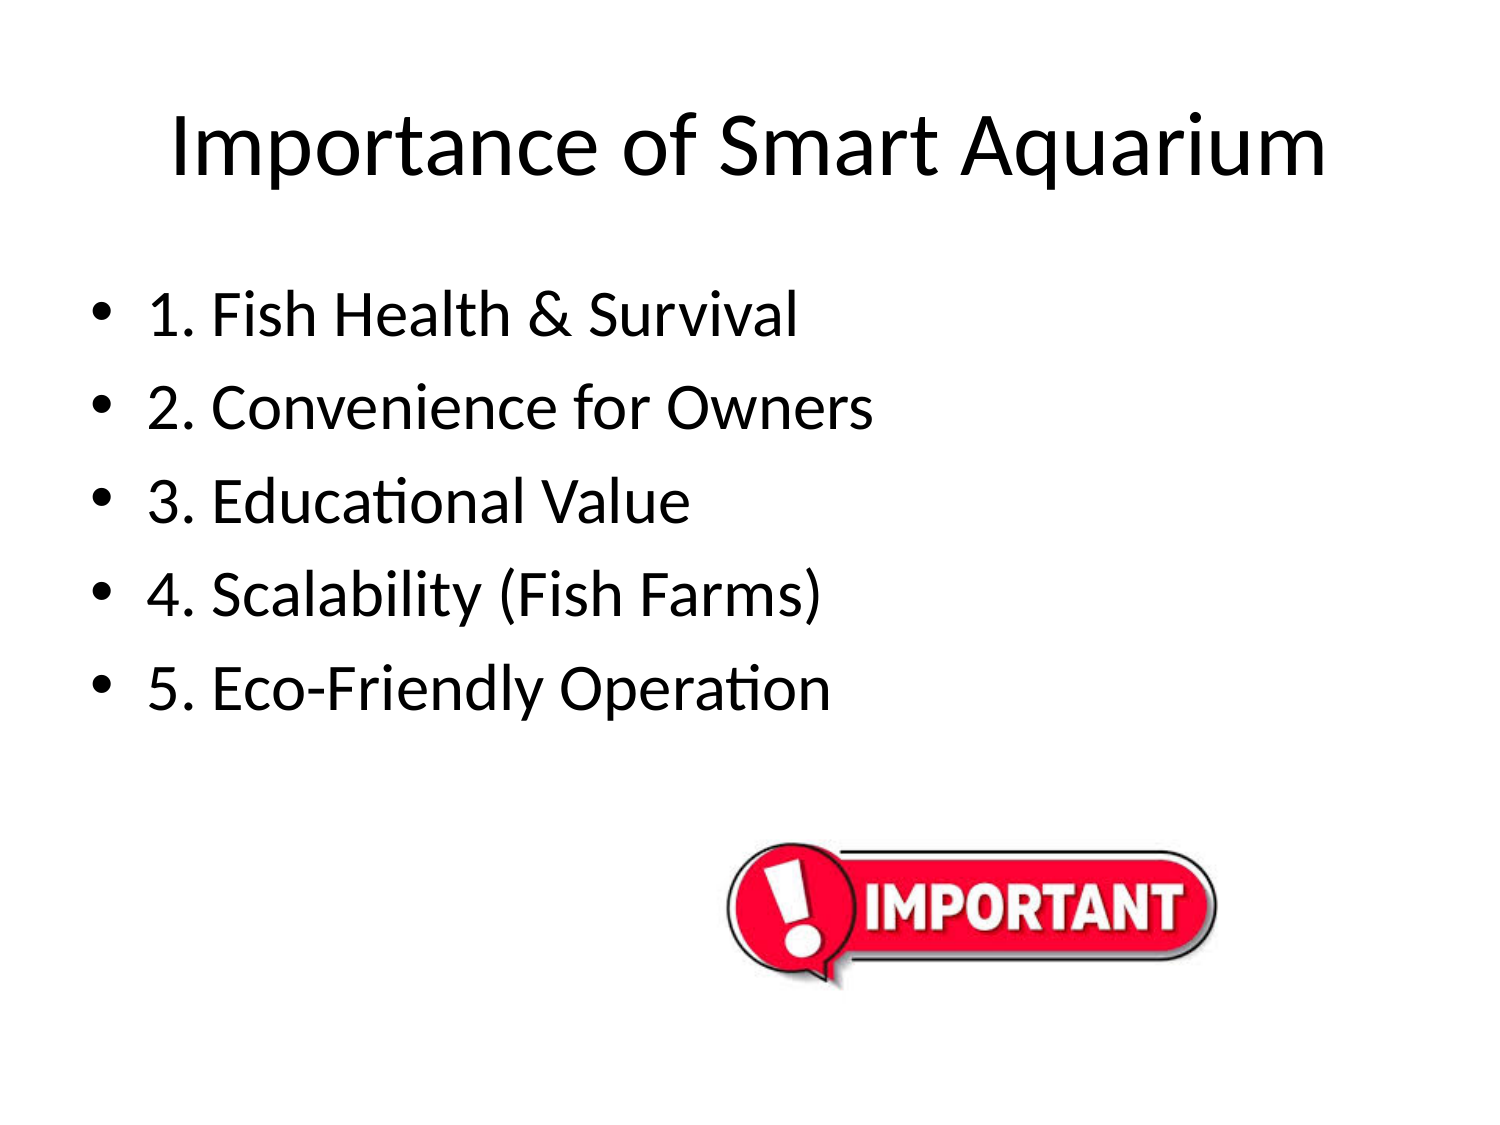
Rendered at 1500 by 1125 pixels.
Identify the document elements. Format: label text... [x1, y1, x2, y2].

title Importance of Smart Aquarium [75, 45, 1425, 233]
picture [693, 775, 1229, 1006]
list 1. Fish Health & Survival 2. Convenience for Owners 3. Educational Value 4. Scalability (Fish Farms) 5. Eco-Friendly Operation [75, 262, 1425, 1005]
